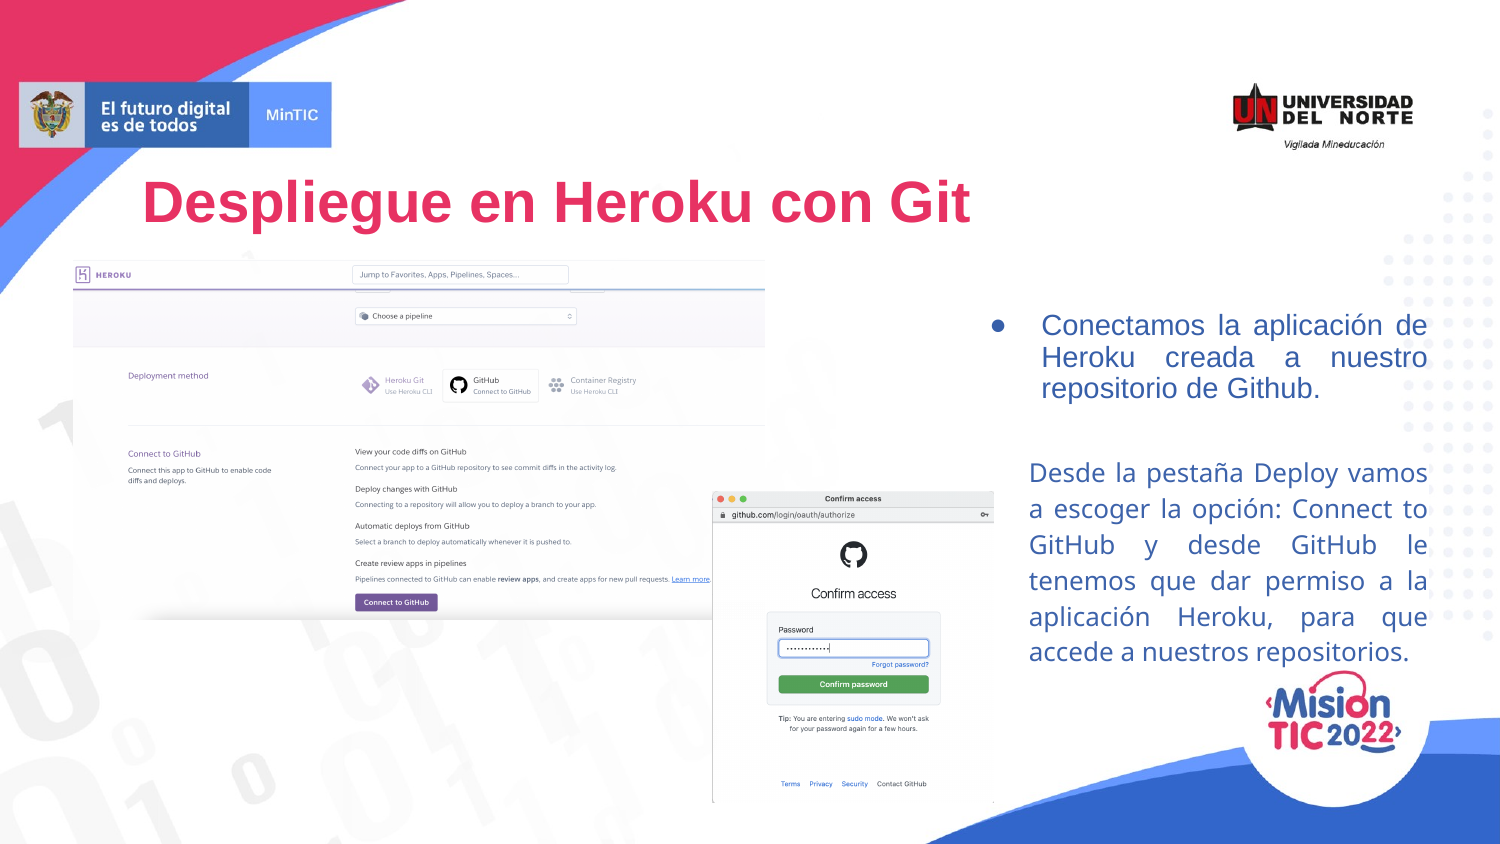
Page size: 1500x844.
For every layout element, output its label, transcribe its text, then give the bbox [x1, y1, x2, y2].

picture [0, 0, 1500, 844]
text_box Conectamos la aplicación de Heroku creada a nuestro repositorio de Github. [951, 295, 1444, 420]
text_box Despliegue en Heroku con Git [131, 125, 1369, 241]
text_box Desde la pestaña Deploy vamos a escoger la opción: Connect to GitHub y desde GitHub le tenemos que dar permiso a la aplicación Heroku, para que accede a nuestros repositorios. [1014, 436, 1444, 749]
